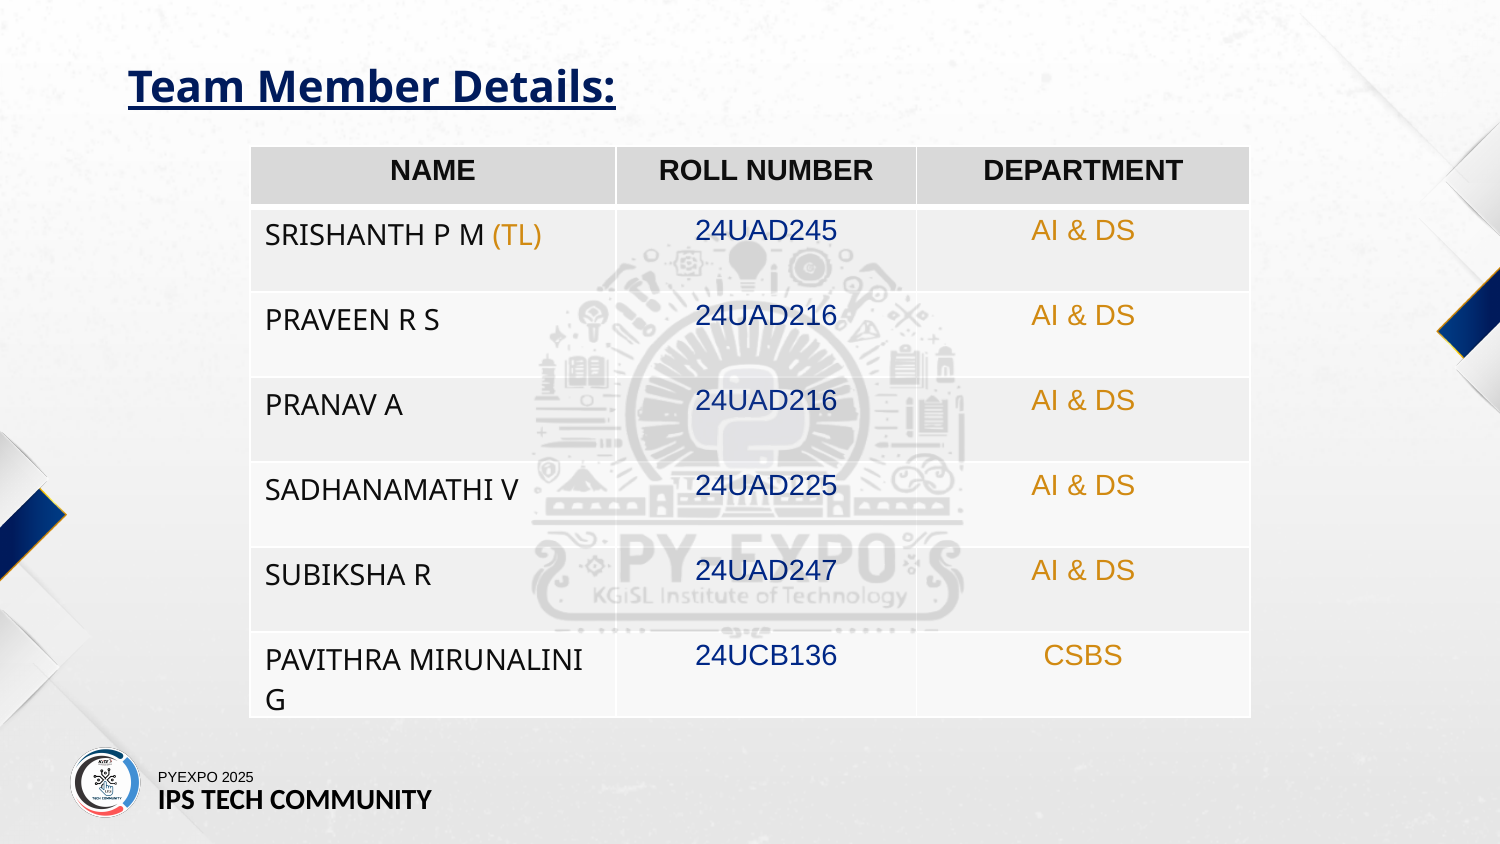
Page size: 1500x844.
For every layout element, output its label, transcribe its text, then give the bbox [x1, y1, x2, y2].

text_box Team Member Details: [127, 49, 750, 112]
picture [0, 0, 1500, 844]
table_cell SADHANAMATHI V [251, 463, 496, 546]
table_cell AI & DS [991, 548, 1249, 631]
table_cell PAVITHRA MIRUNALINI G [251, 633, 615, 716]
table_cell PRANAV A [251, 378, 496, 461]
table_cell AI & DS [917, 210, 1249, 291]
table_cell 24UCB136 [617, 659, 916, 716]
table_header ROLL NUMBER [617, 147, 916, 204]
table_cell AI & DS [991, 378, 1249, 461]
text_box PYEXPO 2025 [148, 748, 383, 819]
table_cell SUBIKSHA R [251, 548, 496, 631]
table_header DEPARTMENT [917, 147, 1249, 204]
table_cell SRISHANTH P M (TL) [251, 210, 615, 291]
table_cell CSBS [917, 633, 1249, 716]
text_box IPS TECH COMMUNITY [142, 765, 516, 831]
table_cell AI & DS [991, 463, 1249, 546]
table_cell PRAVEEN R S [251, 293, 496, 376]
table_header NAME [251, 147, 615, 204]
table_cell AI & DS [991, 293, 1249, 376]
